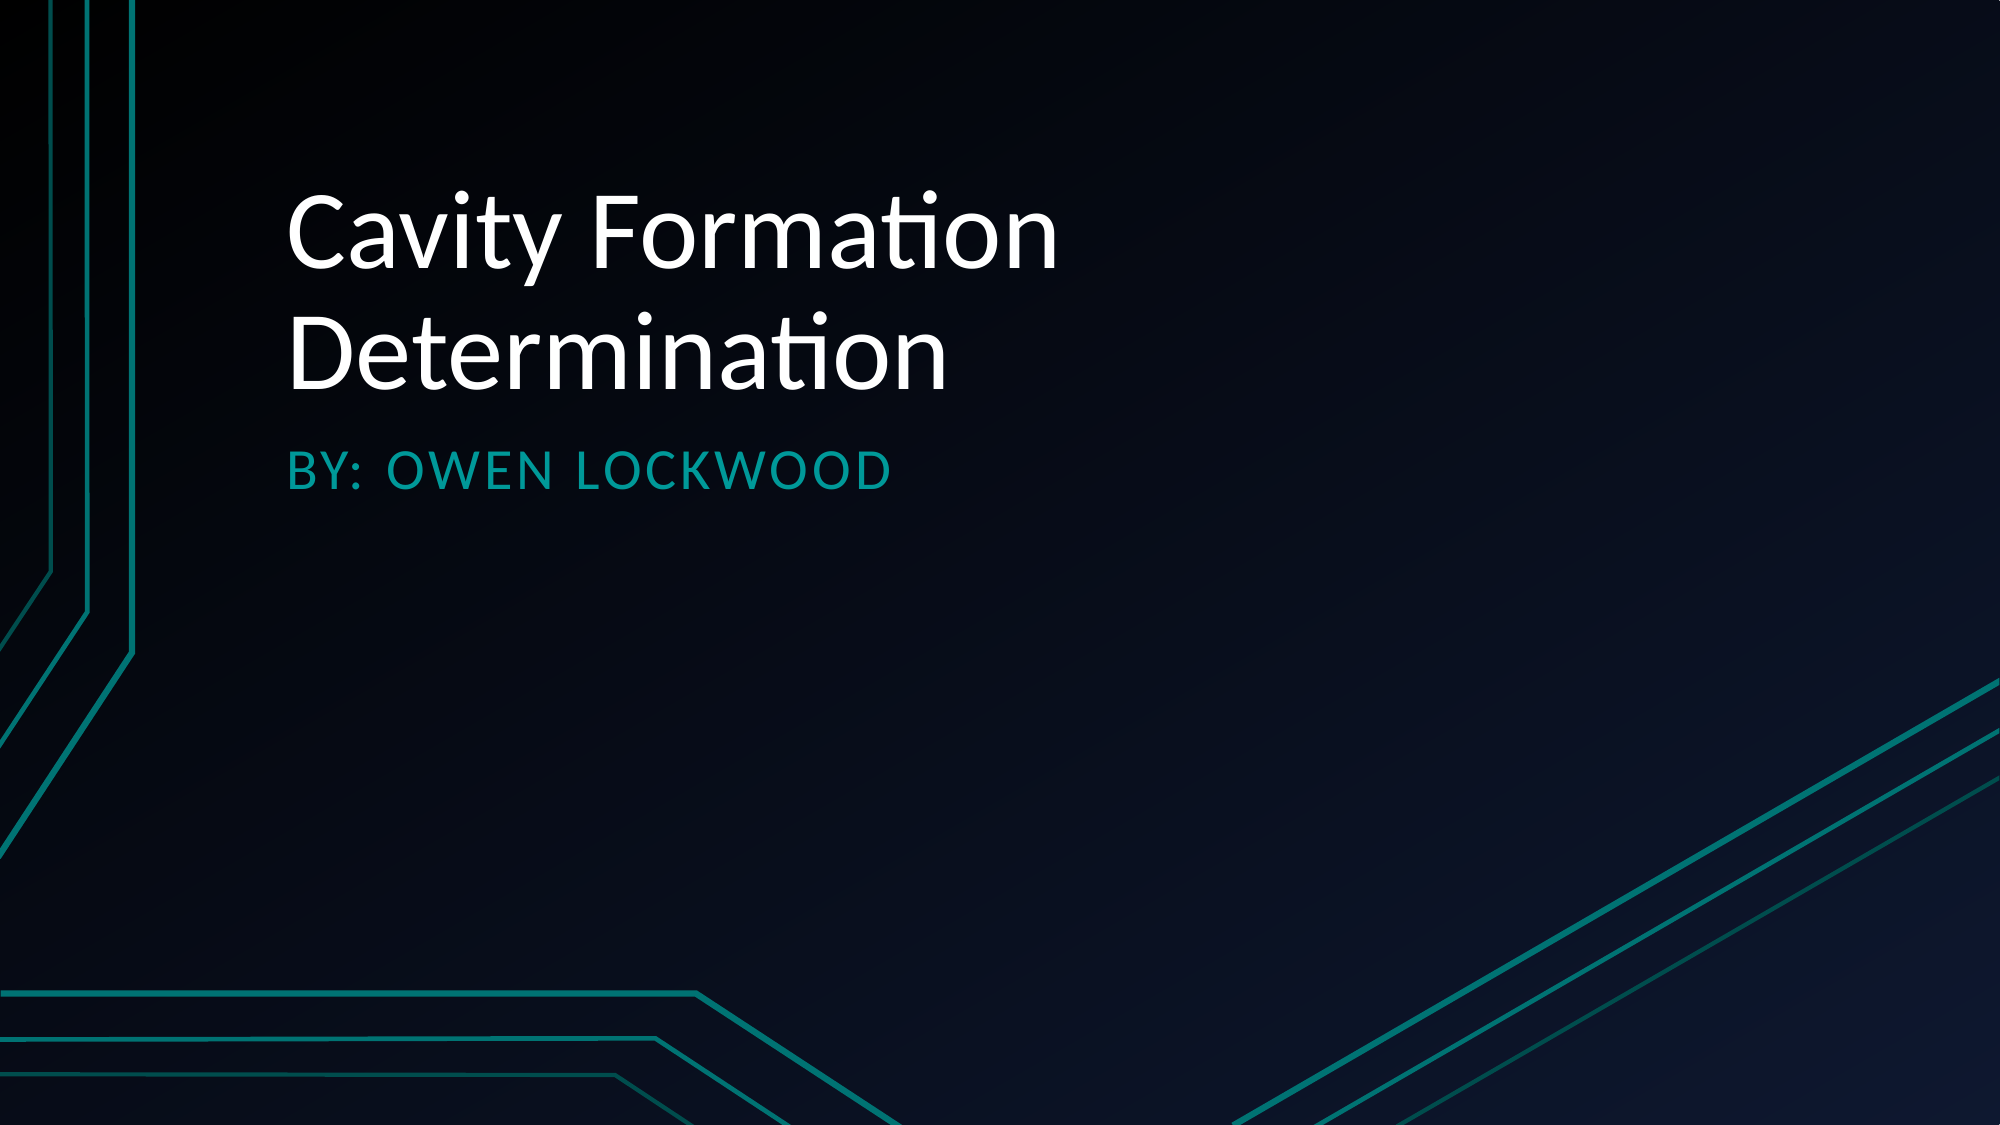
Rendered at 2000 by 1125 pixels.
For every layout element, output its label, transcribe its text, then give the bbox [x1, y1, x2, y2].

title Cavity Formation Determination [266, 95, 1700, 424]
subtitle By: Owen Lockwood [266, 429, 1700, 717]
